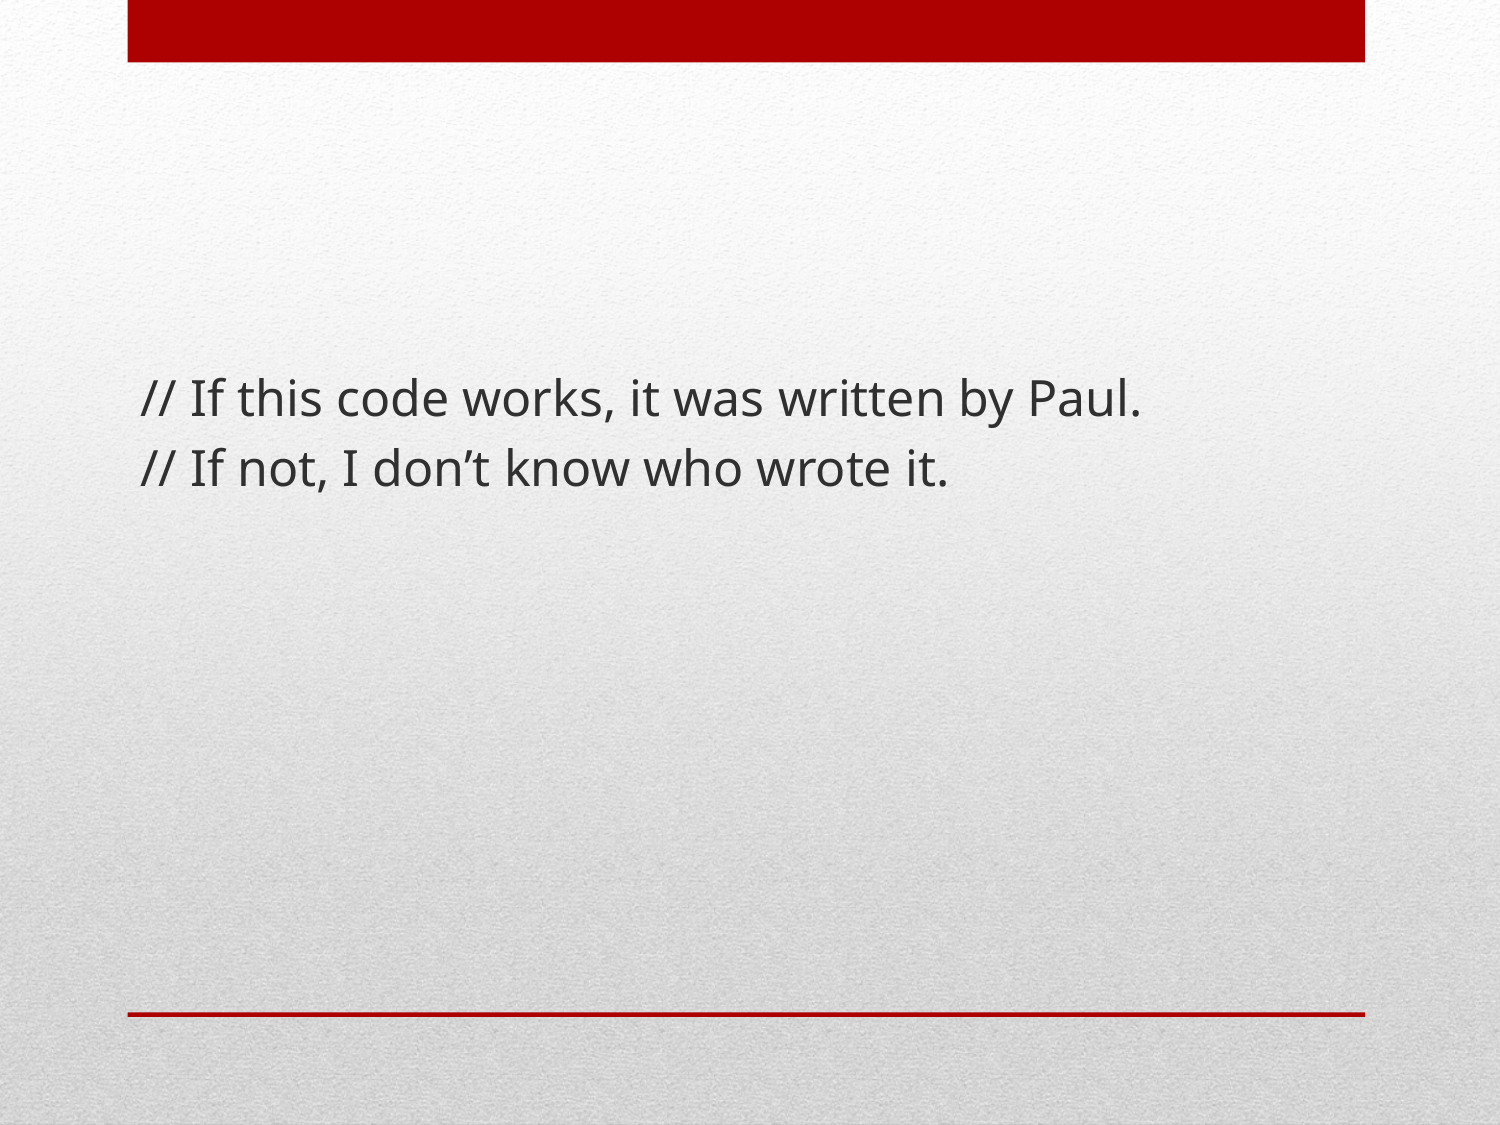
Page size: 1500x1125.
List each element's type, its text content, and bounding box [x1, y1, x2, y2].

list // If this code works, it was written by Paul. // If not, I don’t know who wrote it. [125, 112, 1363, 750]
